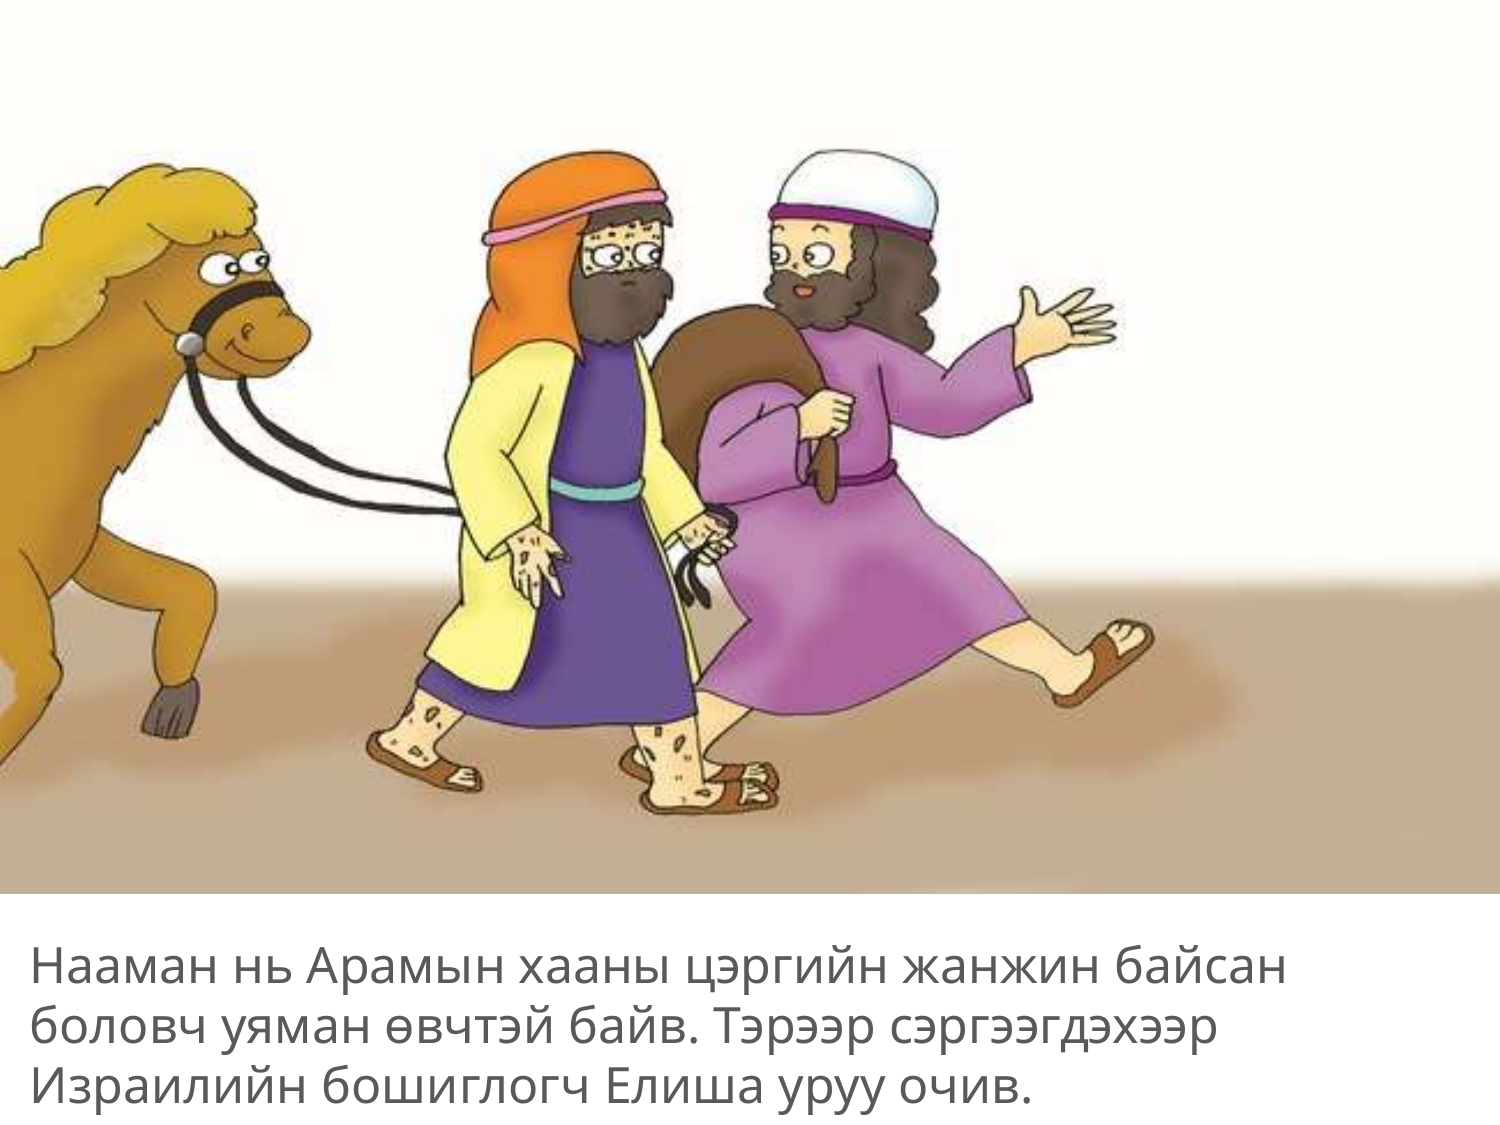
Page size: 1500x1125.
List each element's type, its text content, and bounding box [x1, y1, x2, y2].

text_box Нааман нь Арамын хааны цэргийн жанжин байсан боловч уяман өвчтэй байв. Тэрээр сэргээгдэхээр Израилийн бошиглогч Елиша уруу очив. [14, 925, 1486, 1121]
picture [0, 1, 1500, 894]
